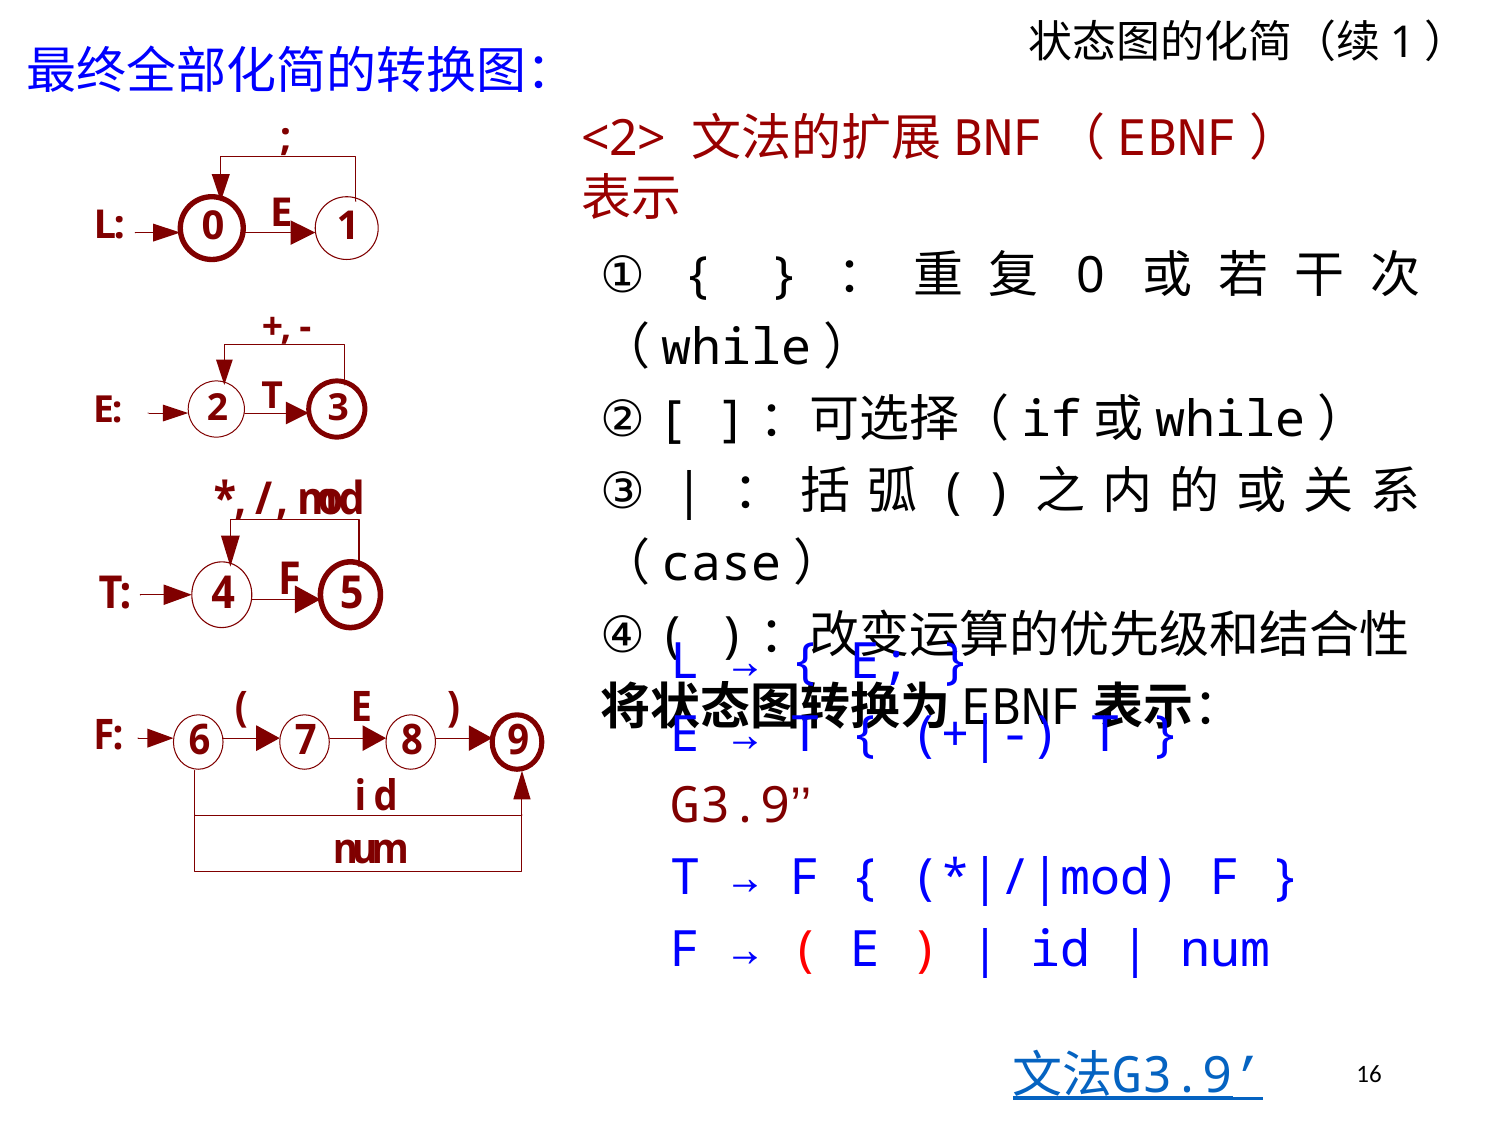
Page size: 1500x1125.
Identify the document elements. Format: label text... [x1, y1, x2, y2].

text_box ① { }：重复0或若干次（while） ② [ ]：可选择（if或while） ③ |：括弧( )之内的或关系（case） ④ ( )：改变运算的优先级和结合性 将状态图转换为EBNF表示： [585, 223, 1436, 743]
text_box L → { E; } E → T { (+|-) T } G3.9’’ T → F { (*|/|mod) F } F → ( E ) | id | num [655, 609, 1436, 985]
text_box 最终全部化简的转换图： [11, 30, 691, 106]
title 状态图的化简（续1） [0, 12, 1500, 75]
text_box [65, 467, 420, 641]
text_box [88, 672, 550, 882]
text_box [88, 296, 373, 445]
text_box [88, 103, 384, 268]
text_box <2> 文法的扩展BNF（EBNF）表示 [566, 97, 1329, 233]
slide_number 16 [1341, 1042, 1397, 1103]
text_box 文法G3.9’ [998, 1034, 1341, 1123]
